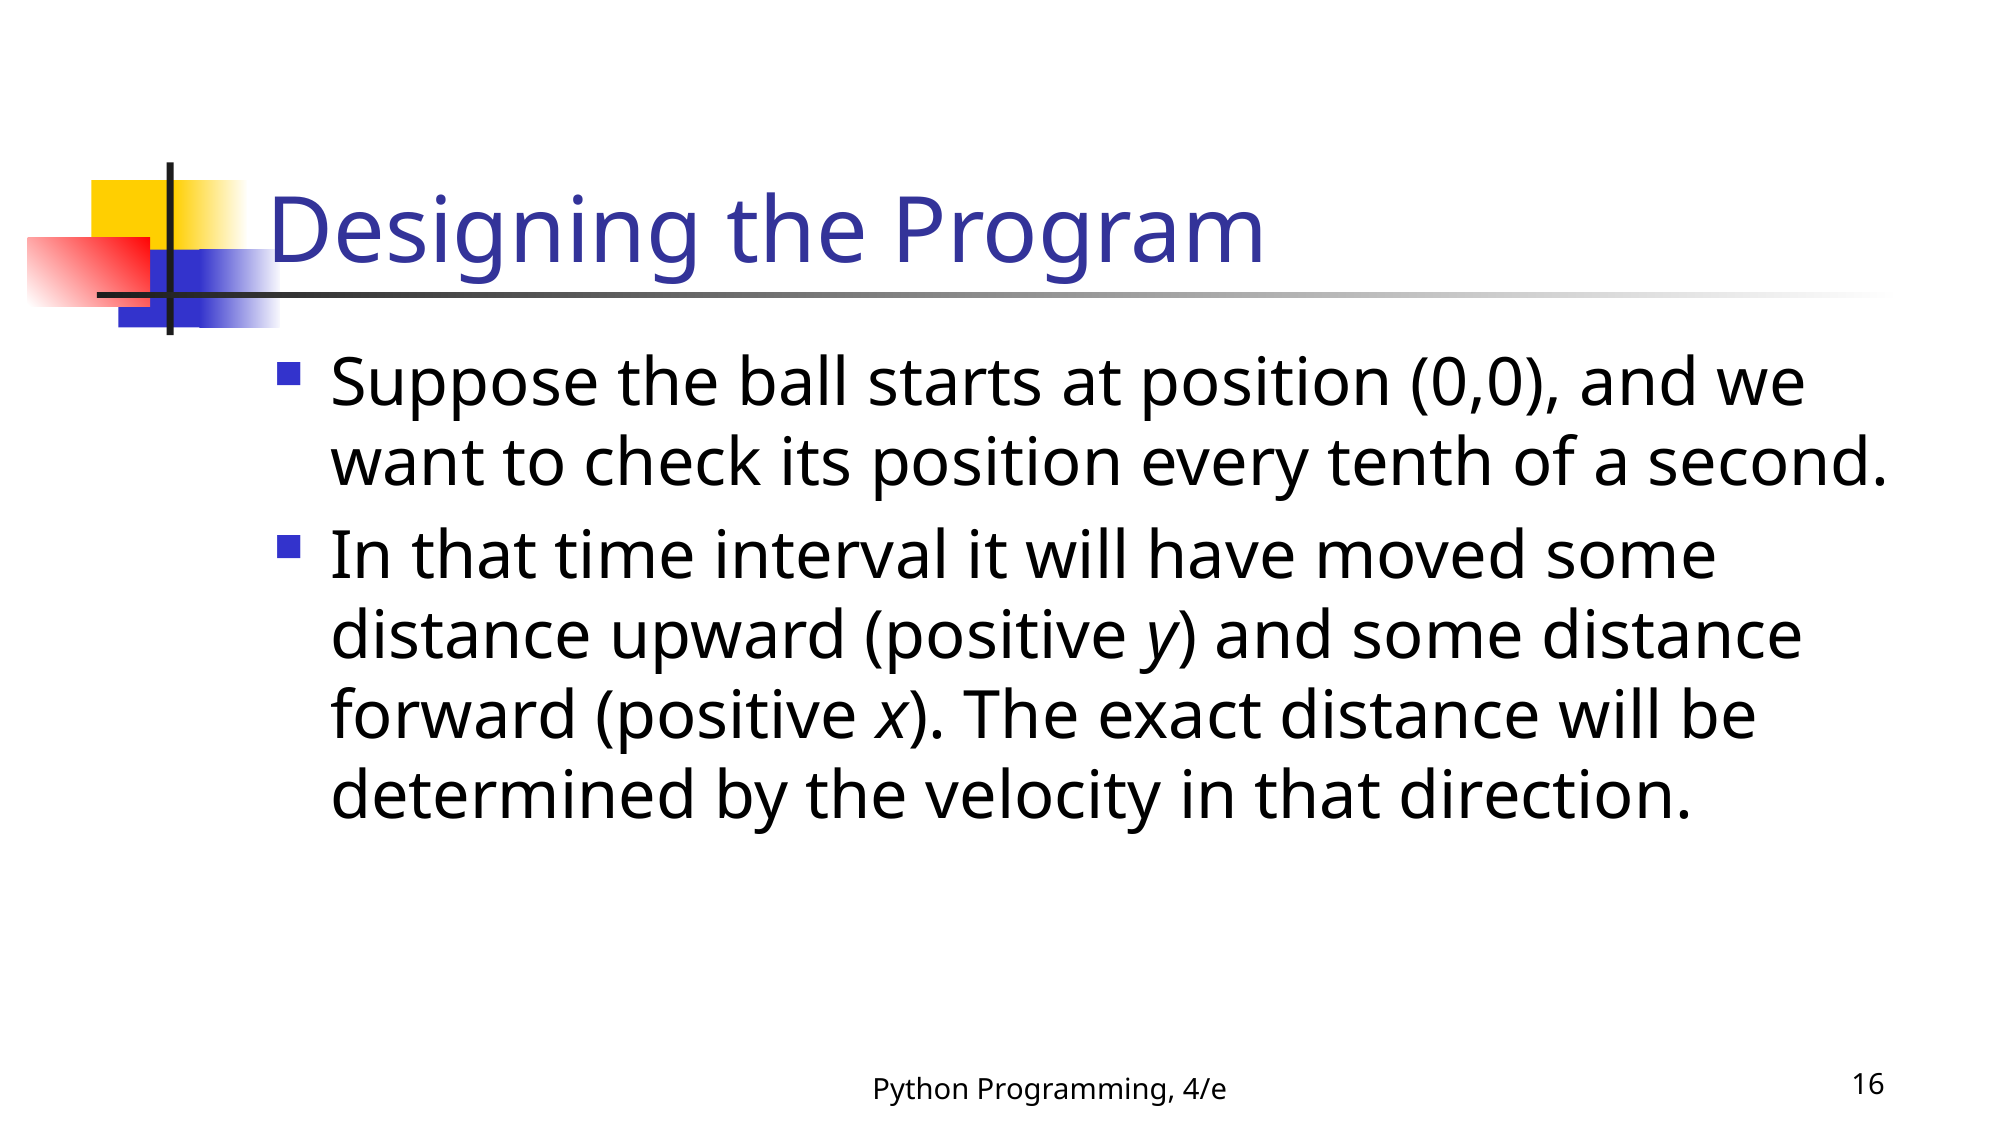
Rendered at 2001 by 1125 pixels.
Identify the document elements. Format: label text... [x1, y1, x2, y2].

list Suppose the ball starts at position (0,0), and we want to check its position every tenth of a second. In that time interval it will have moved some distance upward (positive y) and some distance forward (positive x). The exact distance will be determined by the velocity in that direction. [258, 331, 1959, 1006]
title Designing the Program [251, 101, 1957, 289]
footer Python Programming, 4/e [733, 1037, 1367, 1113]
slide_number 16 [1483, 1037, 1901, 1113]
